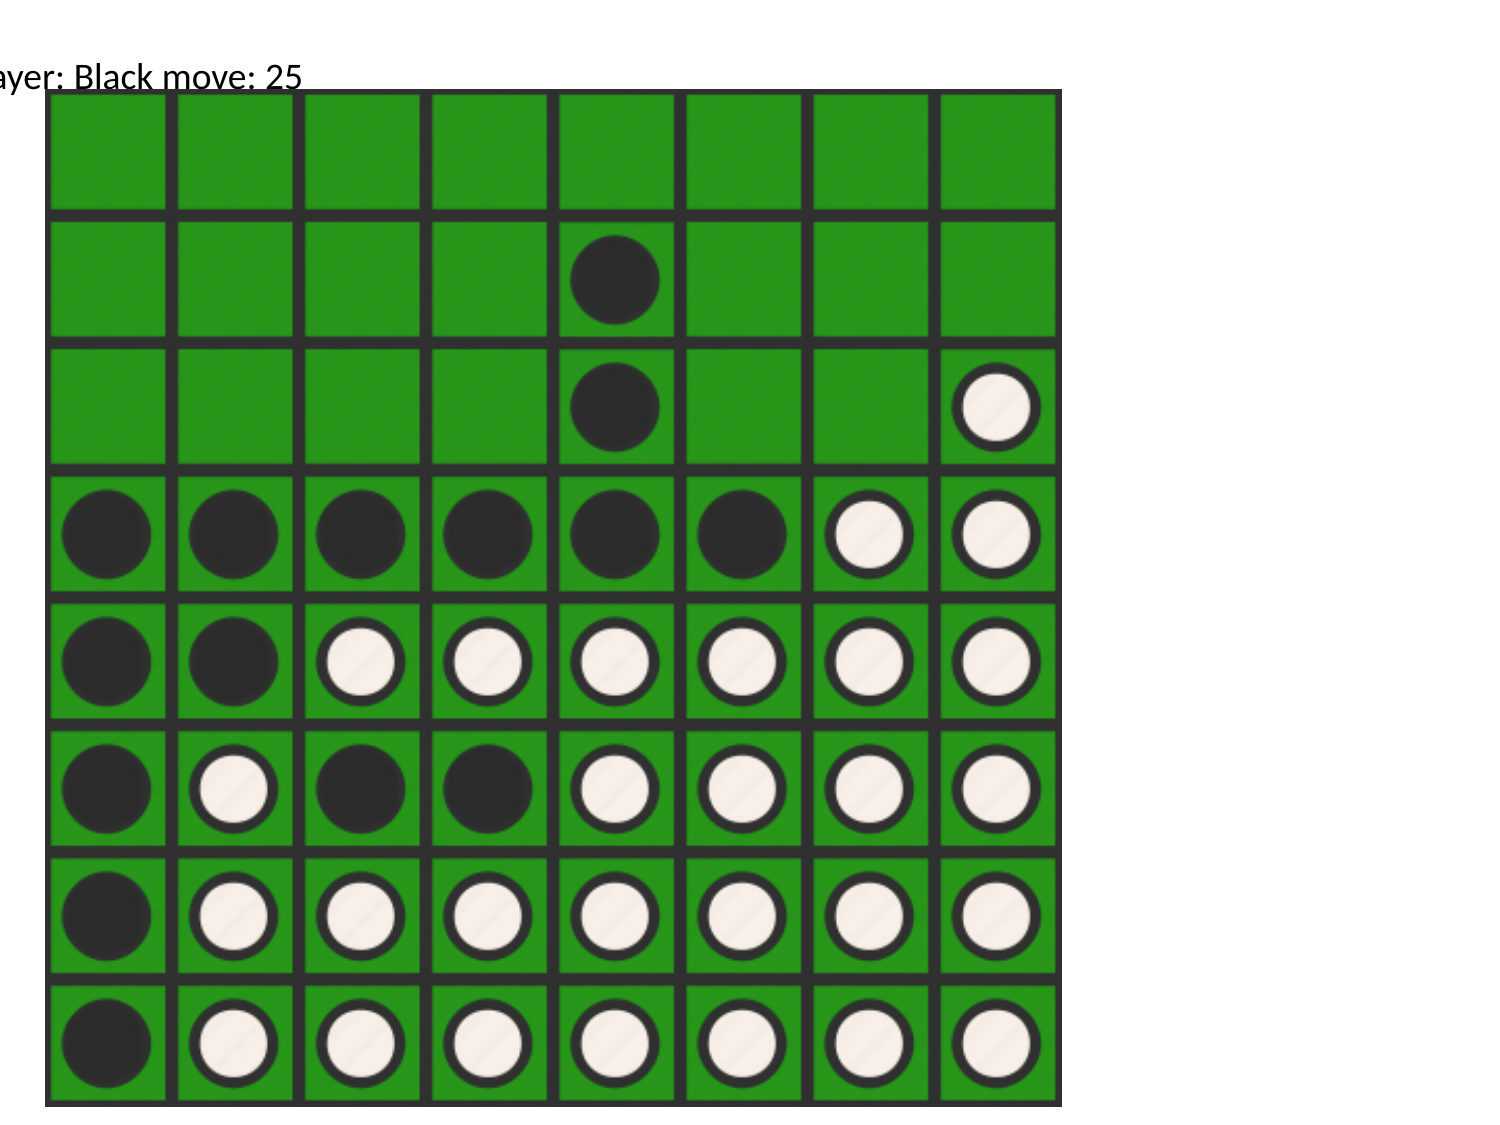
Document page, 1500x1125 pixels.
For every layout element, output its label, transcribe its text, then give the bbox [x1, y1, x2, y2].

text_box turn: 39 player: Black move: 25 [0, 44, 319, 105]
picture [44, 89, 1062, 1107]
